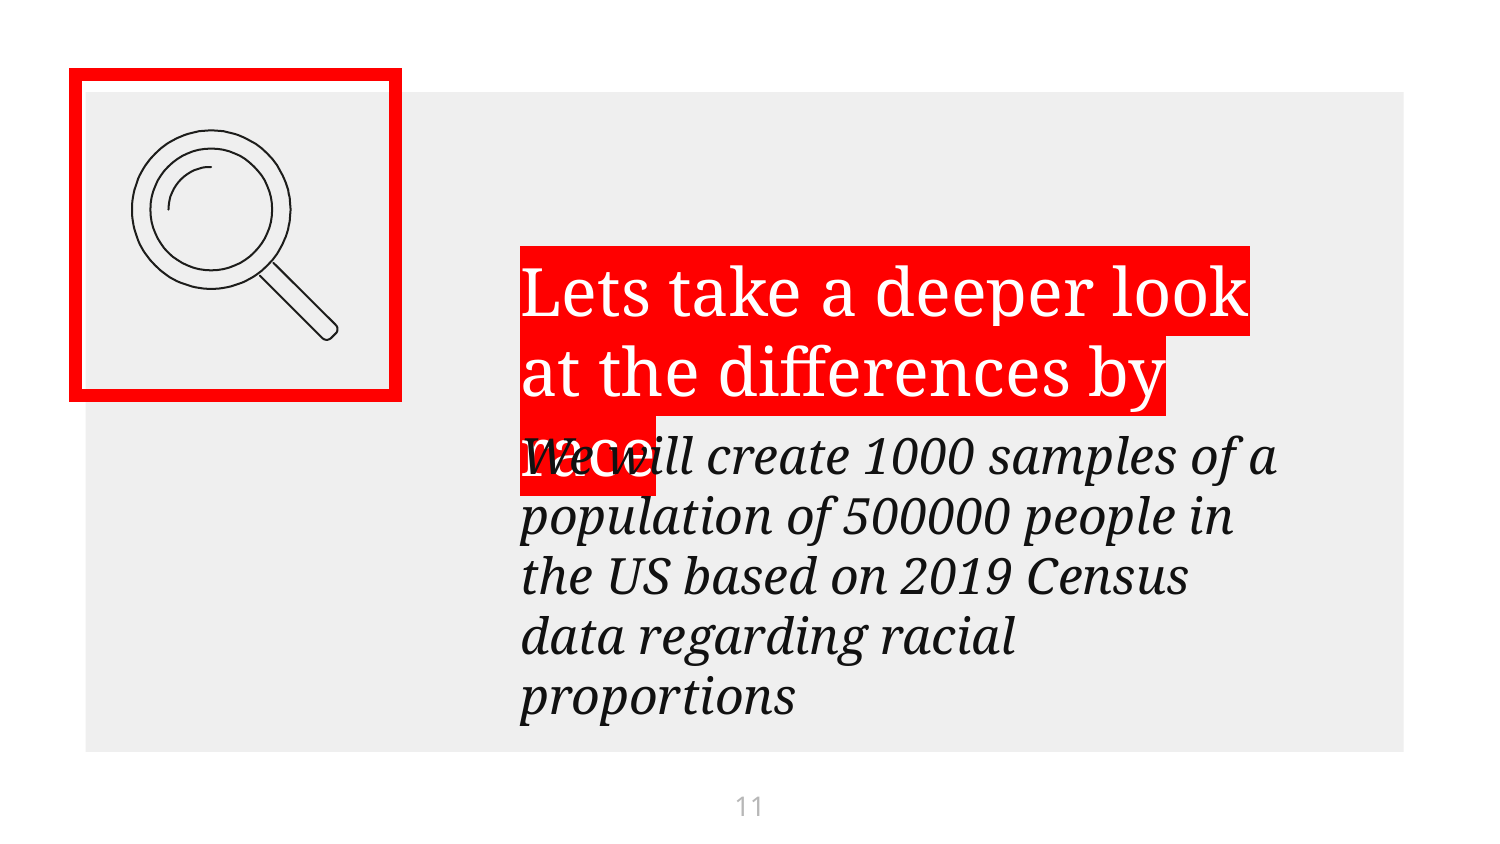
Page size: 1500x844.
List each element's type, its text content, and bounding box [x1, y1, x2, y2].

subtitle We will create 1000 samples of a population of 500000 people in the US based on 2019 Census data regarding racial proportions [505, 410, 1313, 539]
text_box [131, 129, 338, 341]
text_box [75, 74, 396, 396]
slide_number 11 [705, 773, 795, 839]
title Lets take a deeper look at the differences by race [499, 229, 1283, 432]
